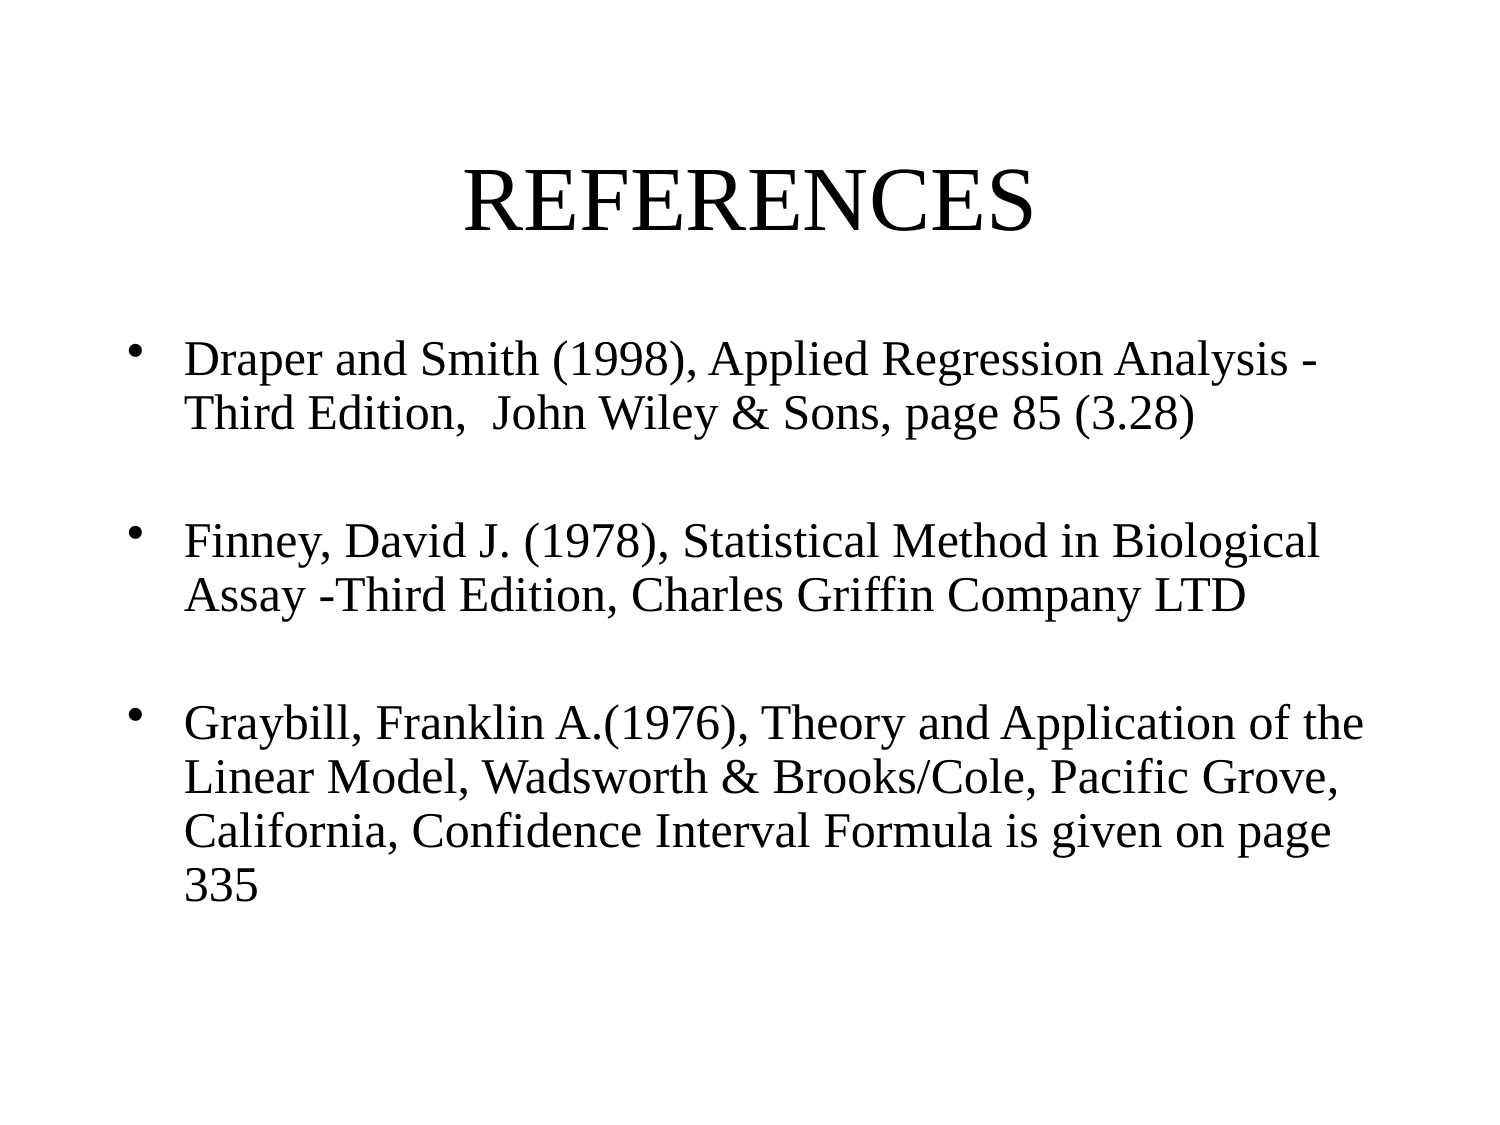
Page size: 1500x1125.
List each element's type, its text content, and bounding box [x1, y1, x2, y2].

list Draper and Smith (1998), Applied Regression Analysis -Third Edition, John Wiley & Sons, page 85 (3.28) Finney, David J. (1978), Statistical Method in Biological Assay -Third Edition, Charles Griffin Company LTD Graybill, Franklin A.(1976), Theory and Application of the Linear Model, Wadsworth & Brooks/Cole, Pacific Grove, California, Confidence Interval Formula is given on page 335 [112, 324, 1388, 1000]
title REFERENCES [112, 99, 1388, 288]
